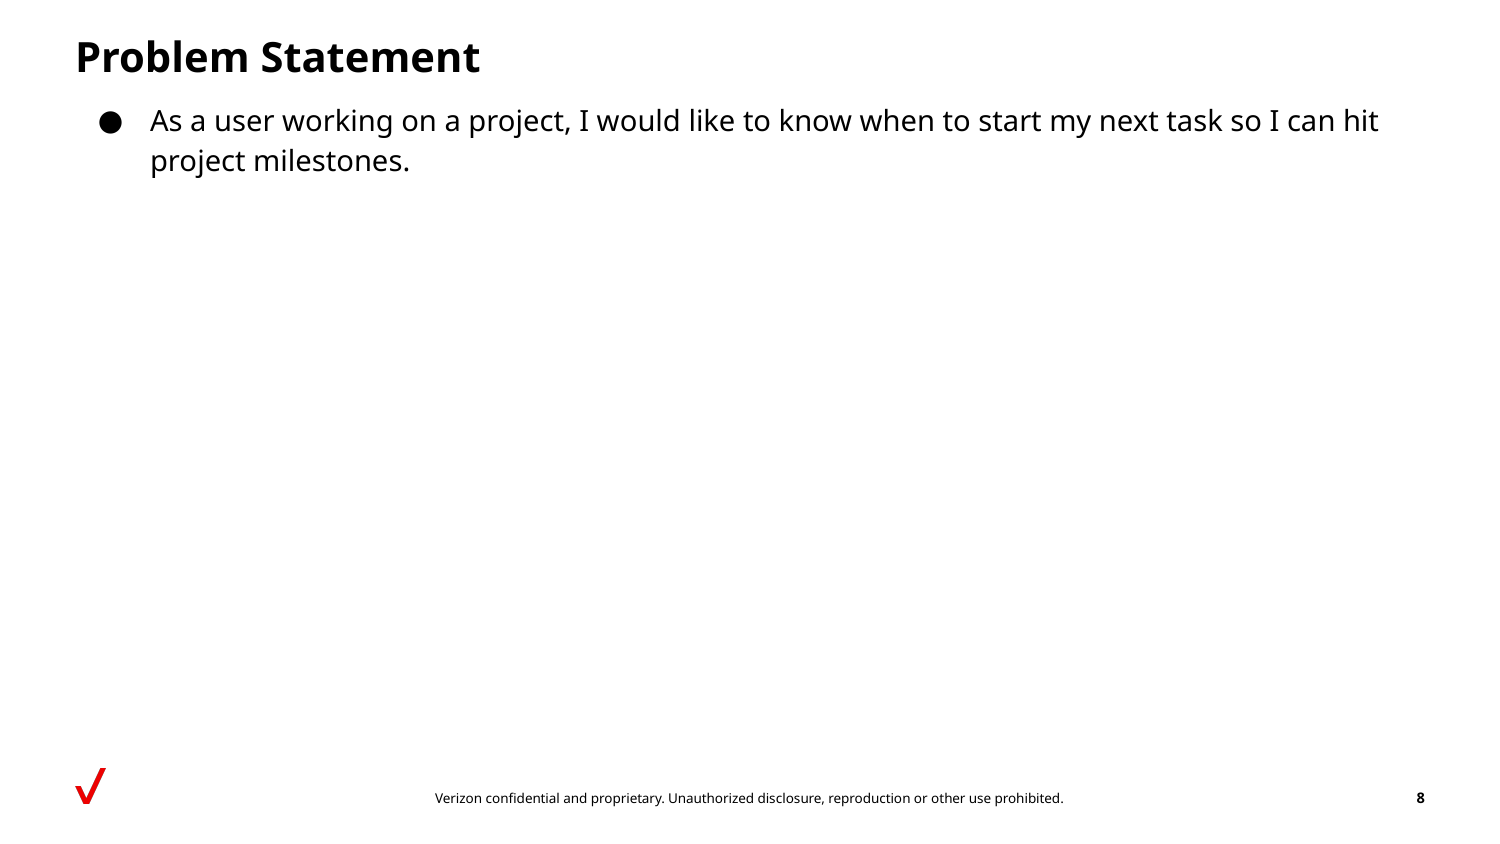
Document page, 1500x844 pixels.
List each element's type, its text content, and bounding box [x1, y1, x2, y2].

picture [57, 750, 124, 822]
slide_number ‹#› [1387, 771, 1425, 809]
title Problem Statement [75, 40, 1238, 154]
list As a user working on a project, I would like to know when to start my next task so I can hit project milestones. [75, 96, 1425, 736]
